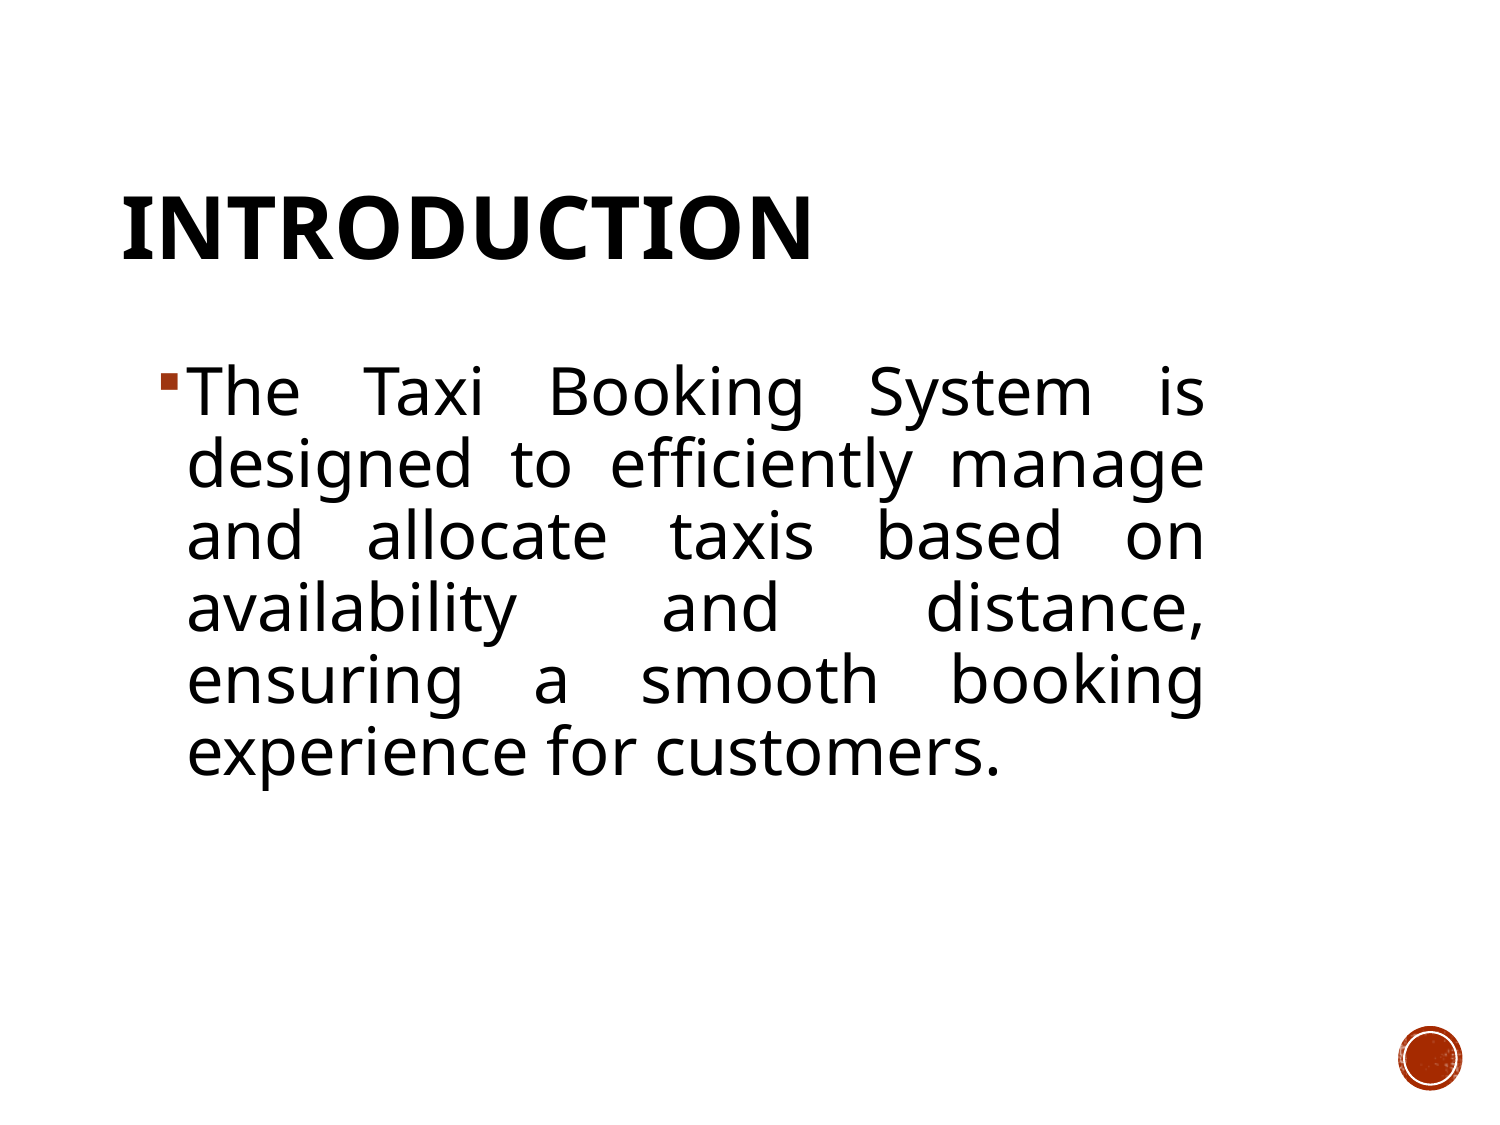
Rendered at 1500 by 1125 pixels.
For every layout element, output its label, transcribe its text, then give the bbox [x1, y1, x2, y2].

title Introduction [106, 111, 1368, 350]
list The Taxi Booking System is designed to efficiently manage and allocate taxis based on availability and distance, ensuring a smooth booking experience for customers. [141, 350, 1223, 970]
